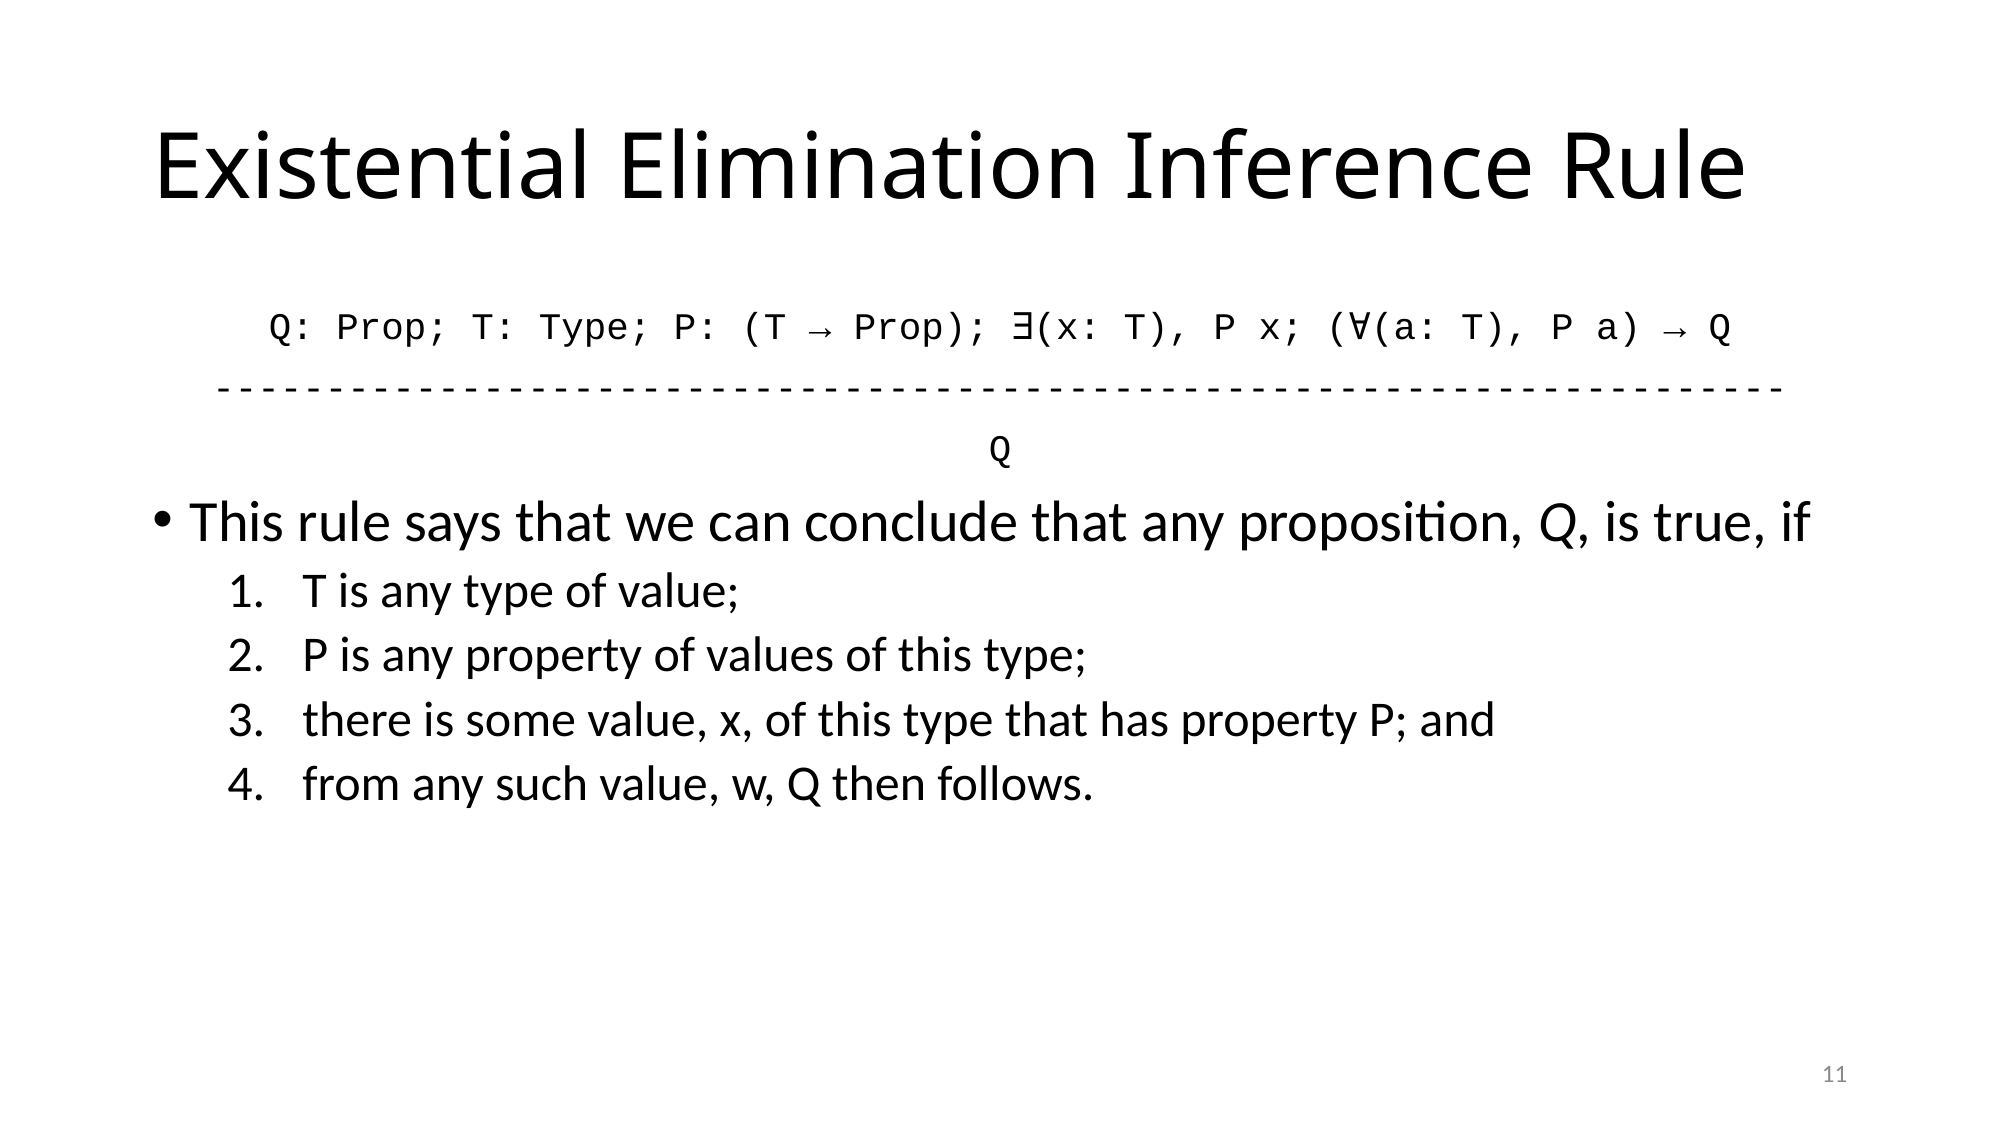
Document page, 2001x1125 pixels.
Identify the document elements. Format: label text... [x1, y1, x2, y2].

slide_number 11 [1412, 1042, 1863, 1103]
title Existential Elimination Inference Rule [137, 59, 1863, 278]
list Q: Prop; T: Type; P: (T → Prop); ∃(x: T), P x; (∀(a: T), P a) → Q ---------------------------------------------------------------------- Q This rule says that we can conclude that any proposition, Q, is true, if T is any type of value; P is any property of values of this type; there is some value, x, of this type that has property P; and from any such value, w, Q then follows. [137, 299, 1863, 1014]
